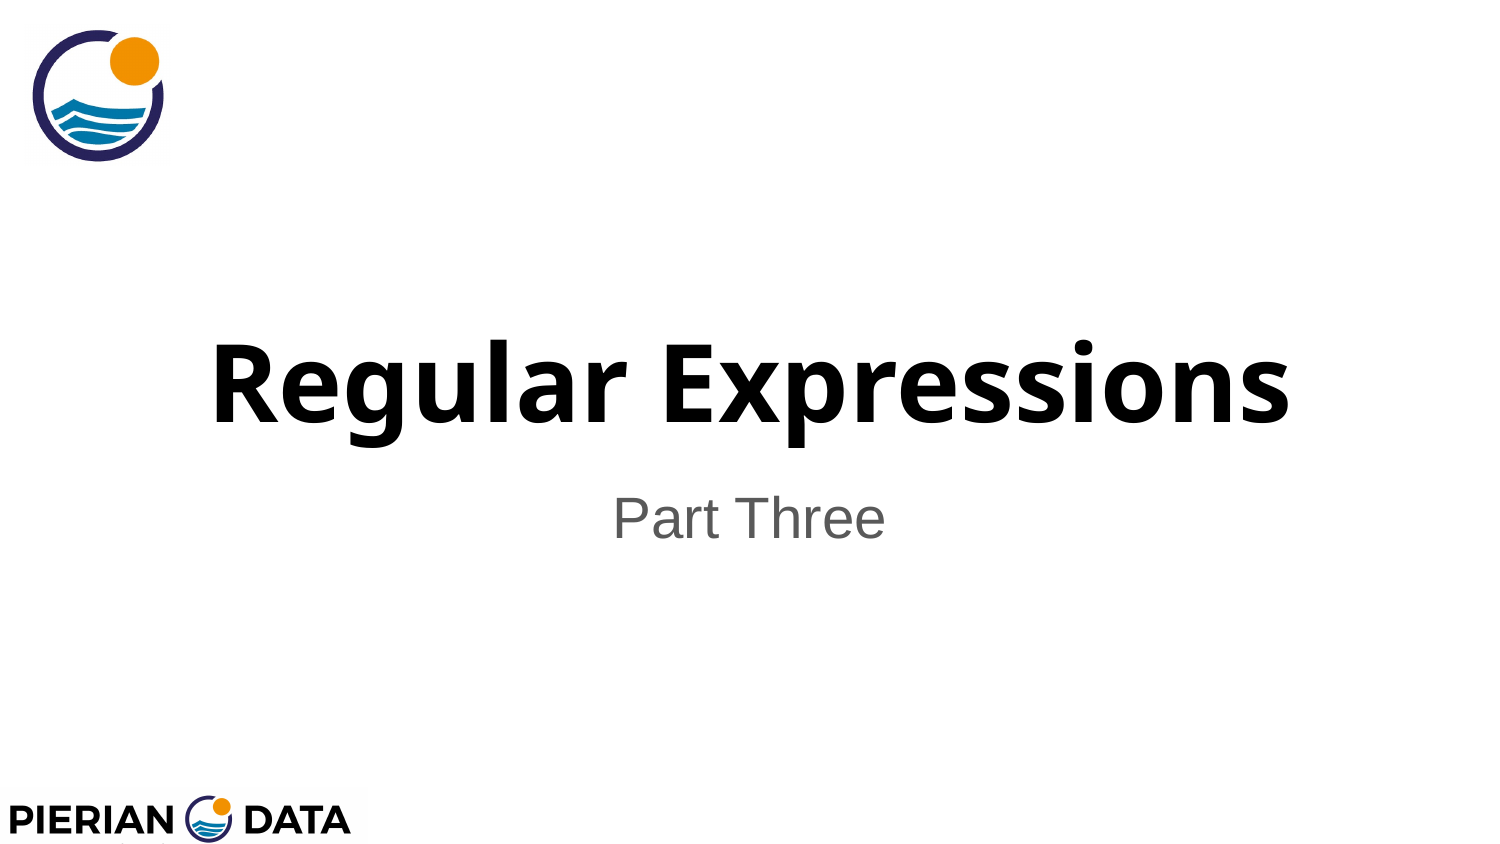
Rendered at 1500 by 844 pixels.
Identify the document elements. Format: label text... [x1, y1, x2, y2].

title Regular Expressions [51, 122, 1449, 459]
subtitle Part Three [51, 464, 1449, 595]
picture [24, 24, 172, 167]
picture [0, 787, 368, 844]
